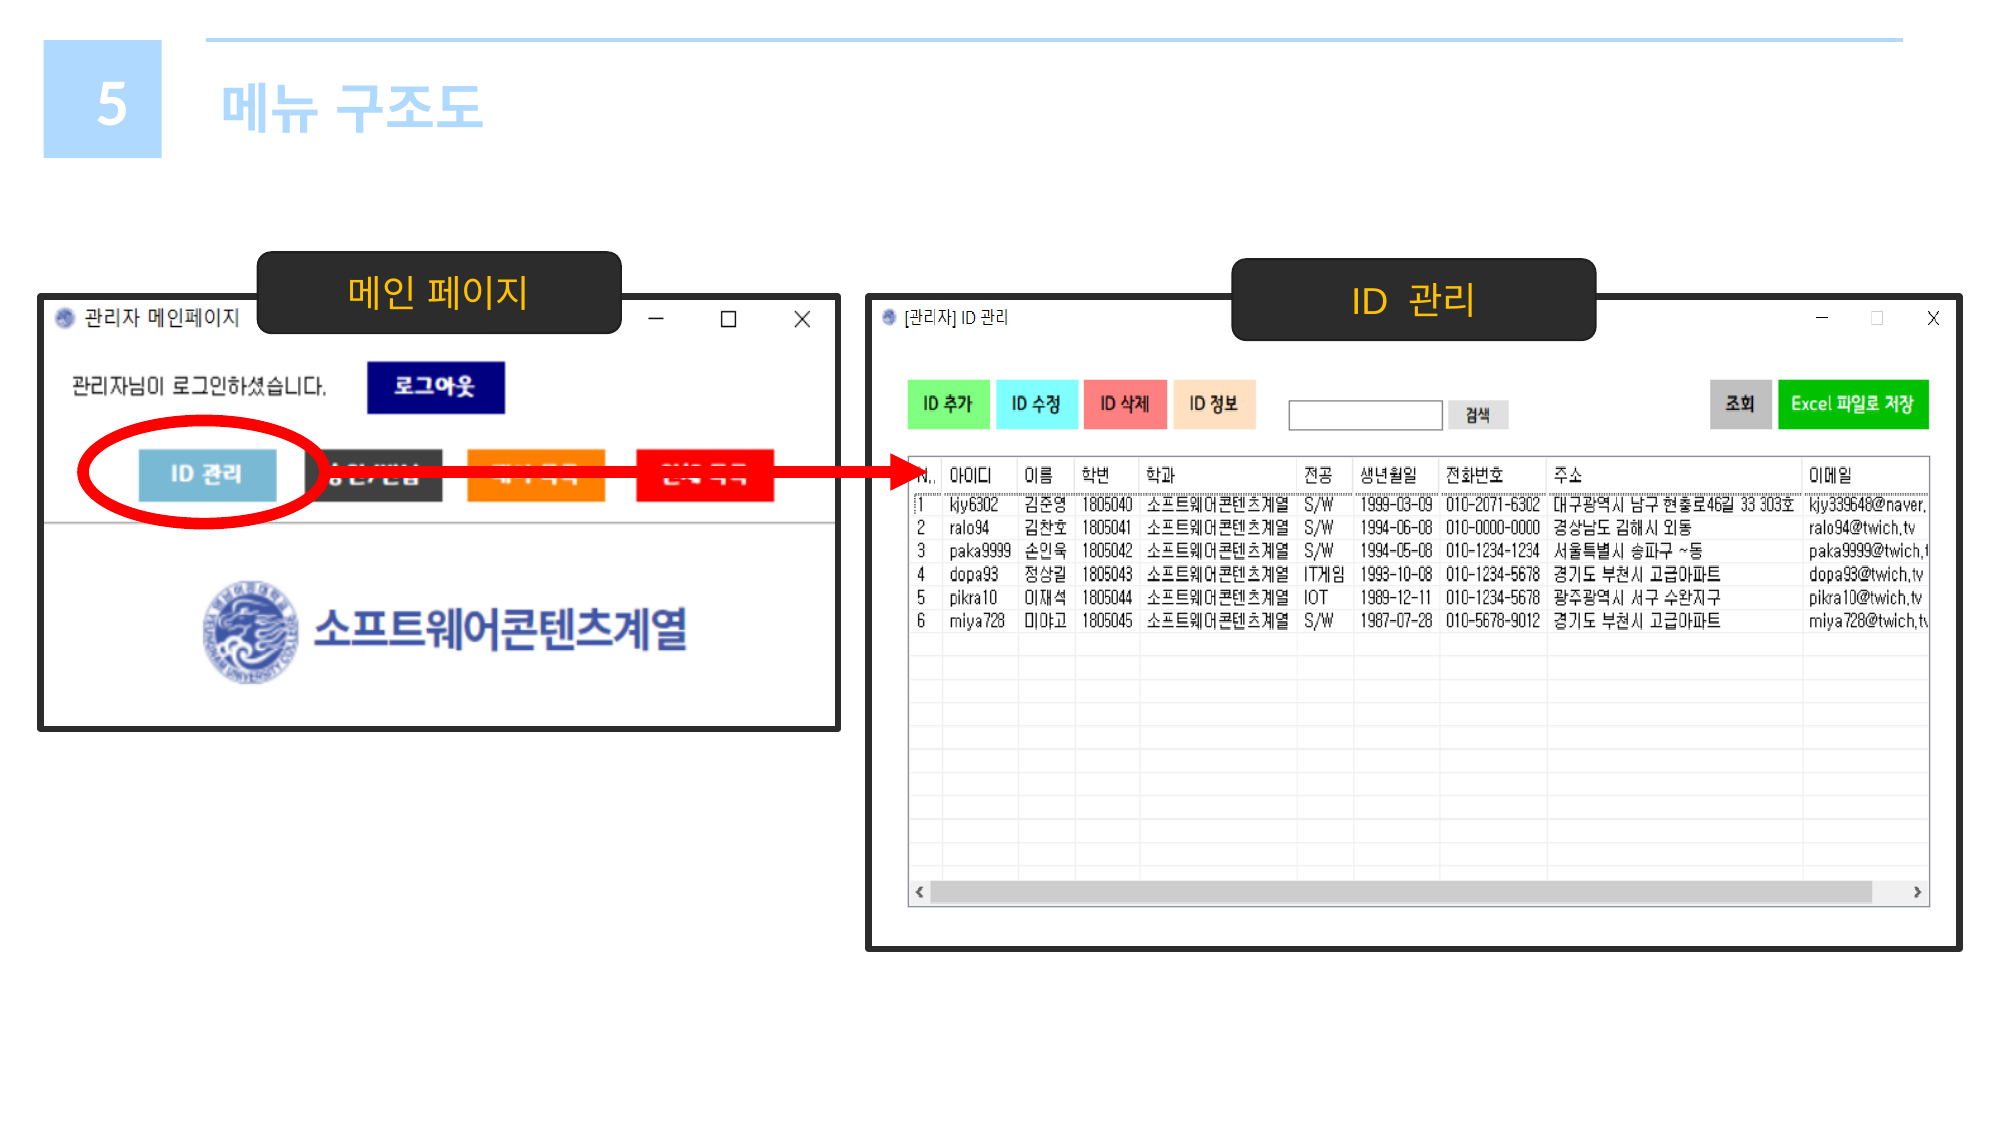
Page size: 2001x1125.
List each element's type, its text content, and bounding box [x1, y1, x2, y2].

text_box 5 [80, 51, 124, 146]
text_box 메뉴 구조도 [205, 66, 761, 147]
text_box 메인 페이지 [256, 251, 622, 299]
picture [43, 299, 835, 726]
picture [871, 299, 1957, 946]
text_box [42, 39, 163, 159]
text_box ID 관리 [1231, 258, 1597, 299]
